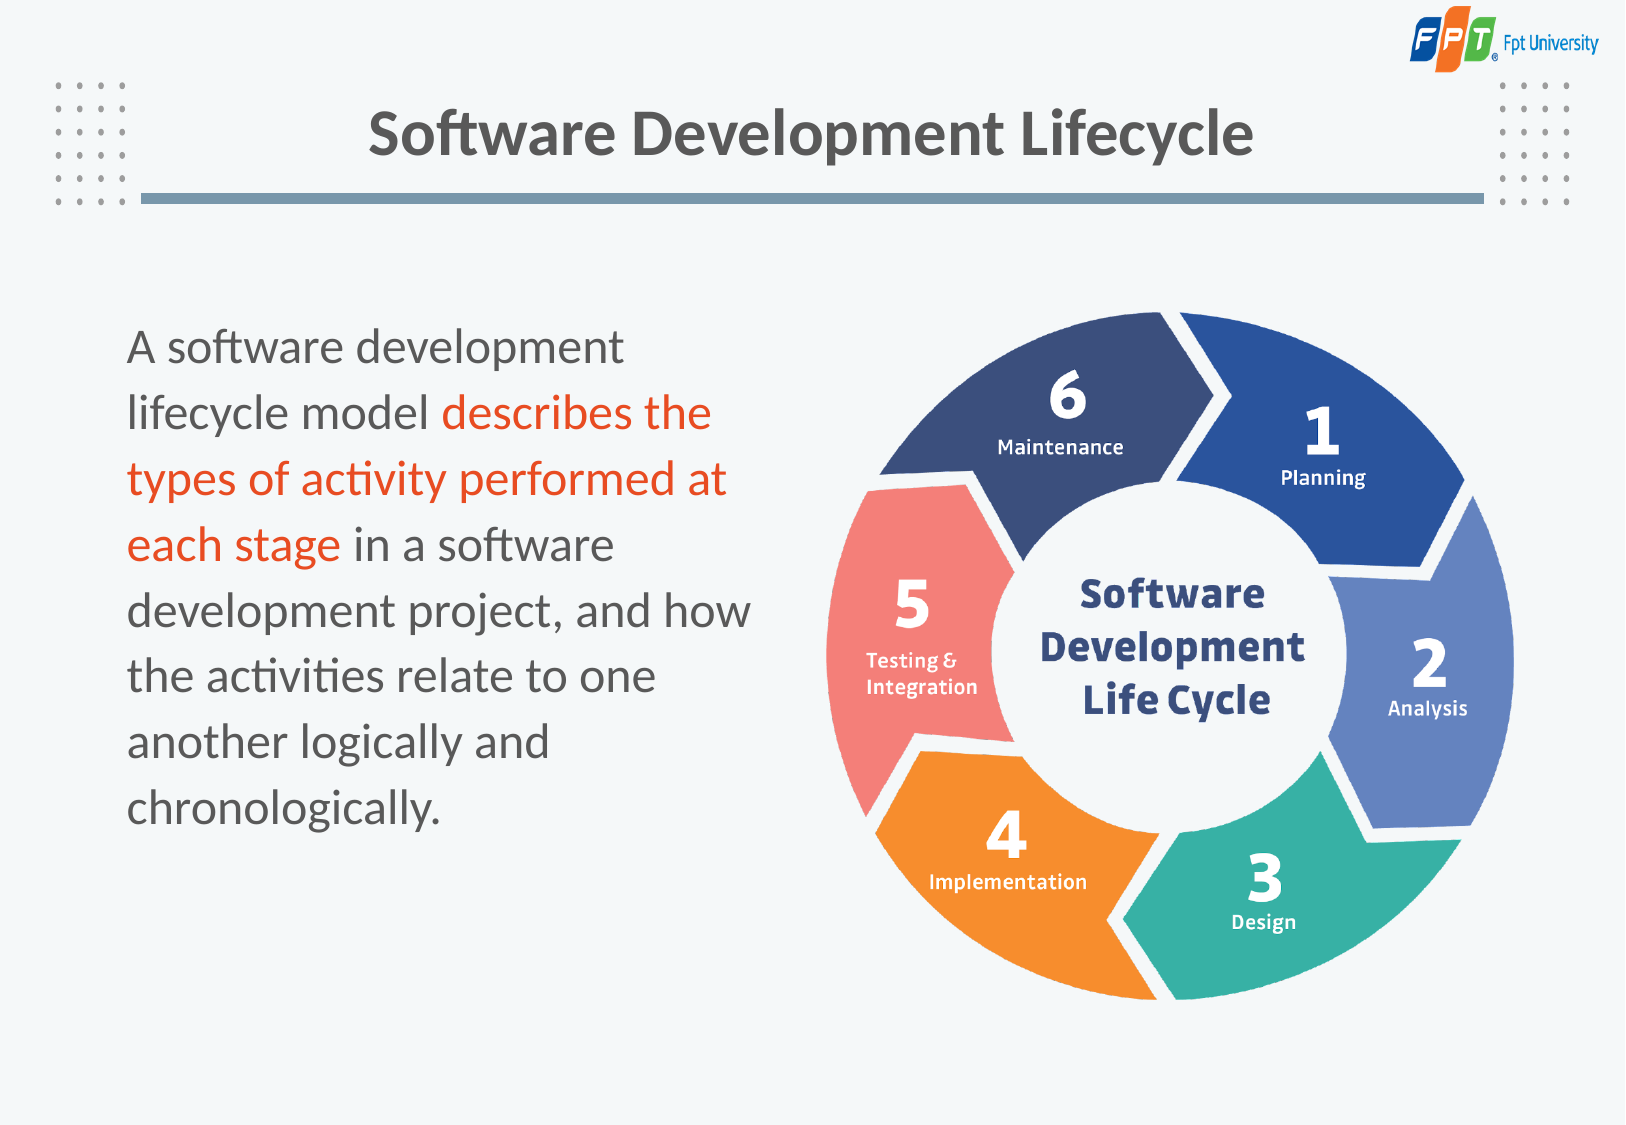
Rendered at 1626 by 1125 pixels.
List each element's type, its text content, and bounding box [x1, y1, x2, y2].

picture [826, 312, 1514, 1001]
picture [1383, 6, 1624, 88]
list A software development lifecycle model describes the types of activity performed at each stage in a software development project, and how the activities relate to one another logically and chronologically. [111, 299, 813, 1014]
title Software Development Lifecycle [111, 60, 1514, 208]
